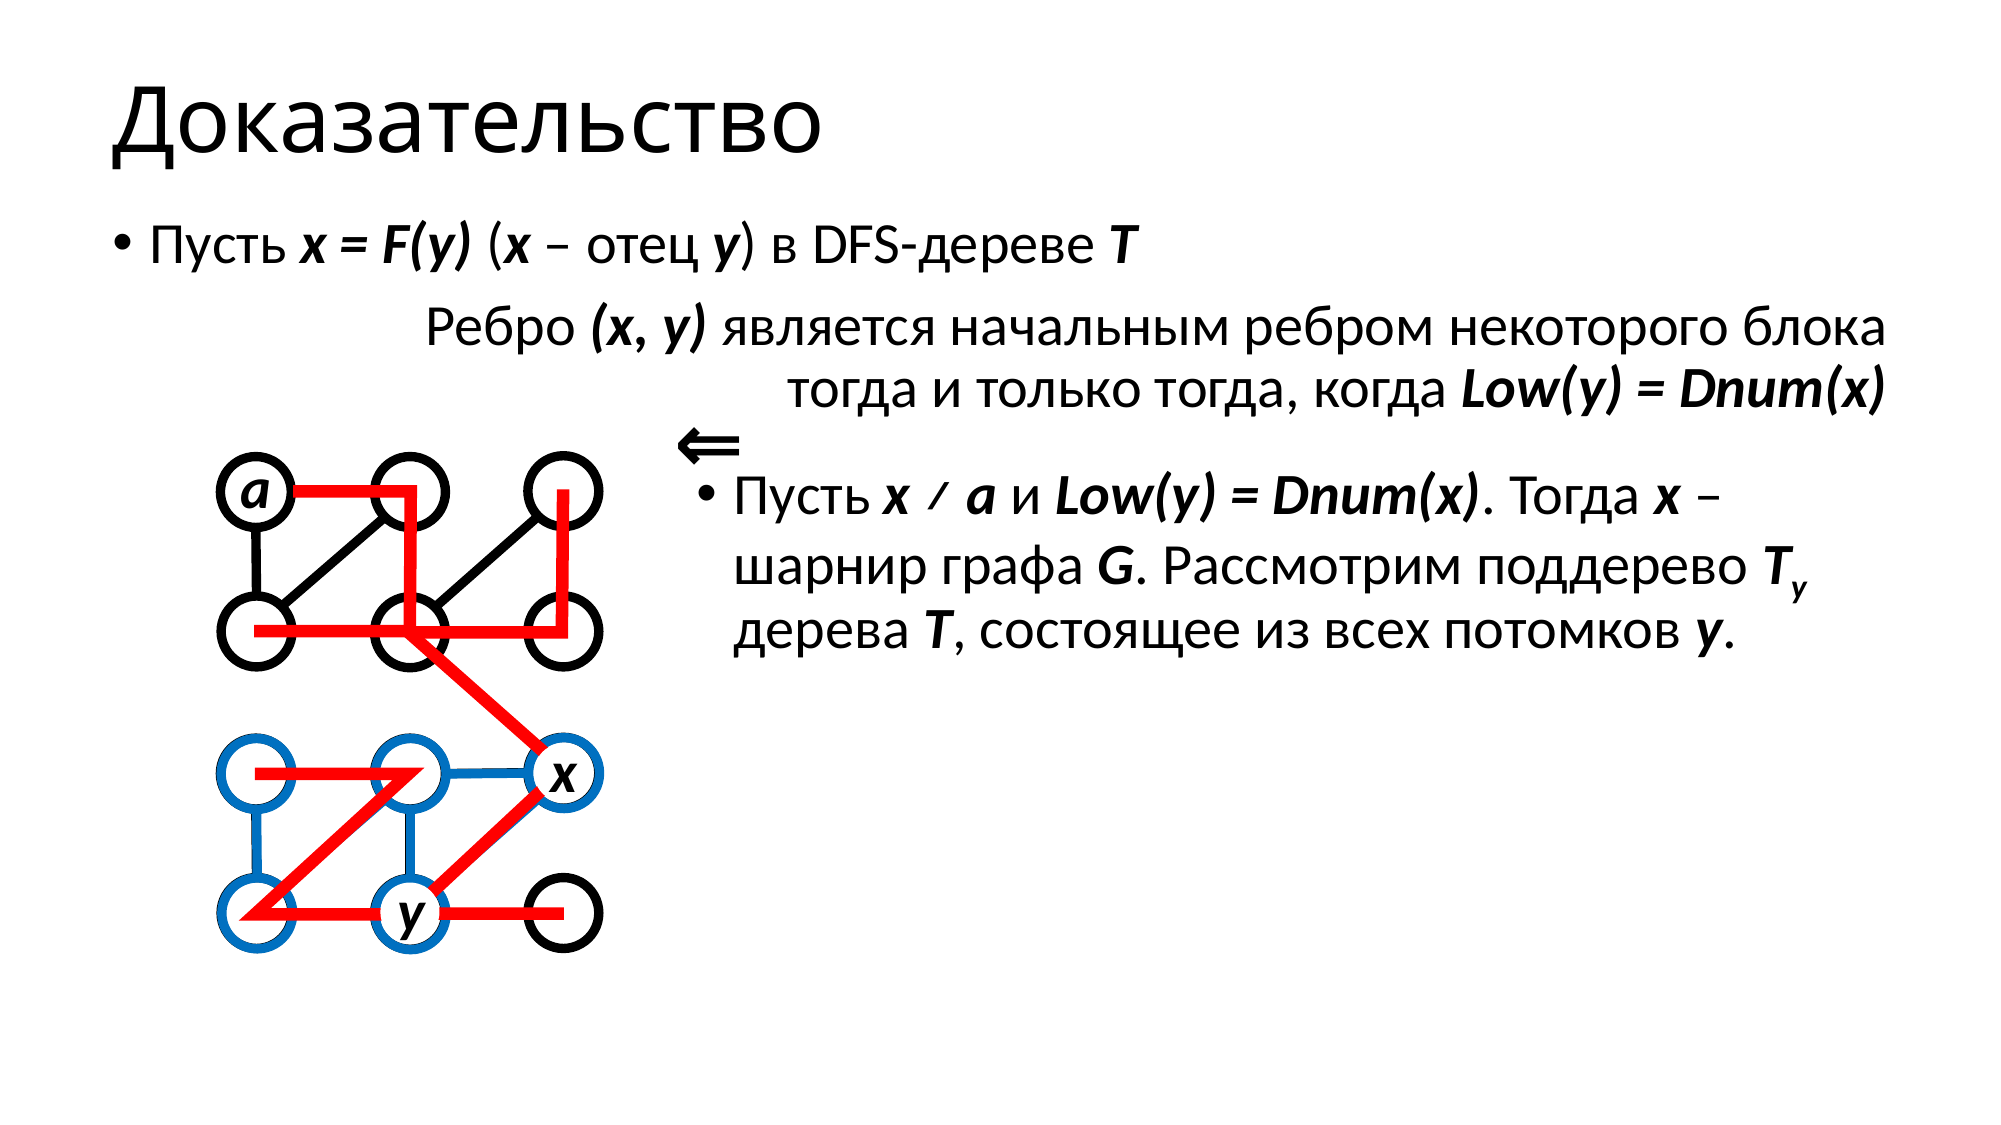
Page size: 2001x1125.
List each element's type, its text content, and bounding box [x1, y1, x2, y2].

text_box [221, 737, 600, 950]
text_box Ребро (х, у) является начальным ребром некоторого блока тогда и только тогда, когда Low(y) = Dnum(x) [281, 287, 1903, 429]
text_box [220, 443, 599, 950]
text_box ⇐ [660, 429, 760, 497]
text_box Пусть х ≠ а и Low(y) = Dnum(x). Тогда х – шарнир графа G. Рассмотрим поддерево Ту дерева Т, состоящее из всех потомков у. [681, 456, 1920, 1087]
title Доказательство [97, 13, 1903, 205]
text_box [254, 489, 564, 915]
text_box Пусть х = F(y) (х – отец у) в DFS-дереве T [97, 205, 1903, 288]
